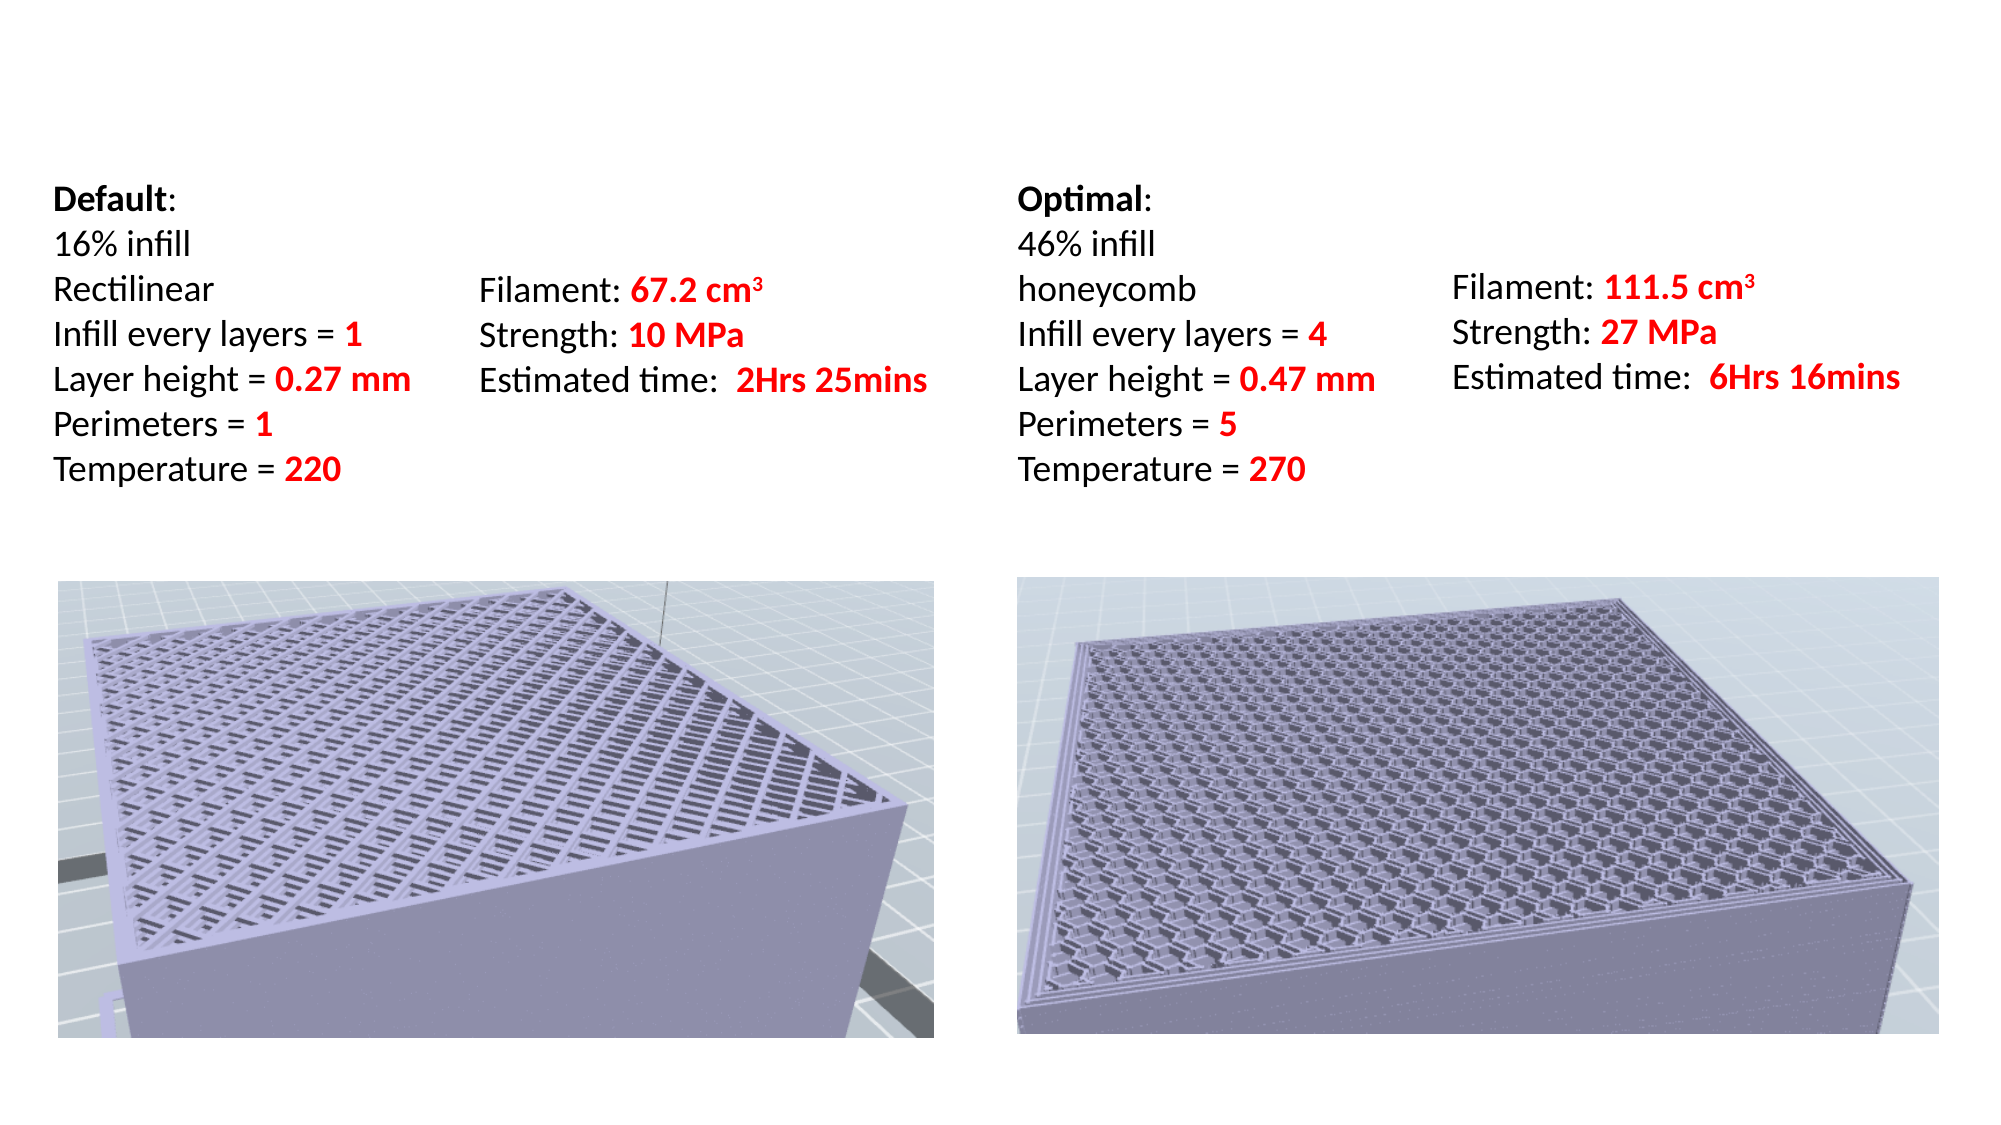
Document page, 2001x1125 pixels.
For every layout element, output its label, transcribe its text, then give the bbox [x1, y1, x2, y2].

picture [58, 581, 934, 1038]
text_box Optimal: 46% infill honeycomb Infill every layers = 4 Layer height = 0.47 mm Perimeters = 5 Temperature = 270 [1002, 166, 1835, 497]
picture [1017, 577, 1939, 1034]
text_box Filament: 67.2 cm3 Strength: 10 MPa Estimated time: 2Hrs 25mins [464, 257, 1003, 453]
text_box Filament: 111.5 cm3 Strength: 27 MPa Estimated time: 6Hrs 16mins [1437, 254, 1947, 405]
text_box Default: 16% infill Rectilinear Infill every layers = 1 Layer height = 0.27 mm Perimeters = 1 Temperature = 220 [38, 166, 871, 497]
